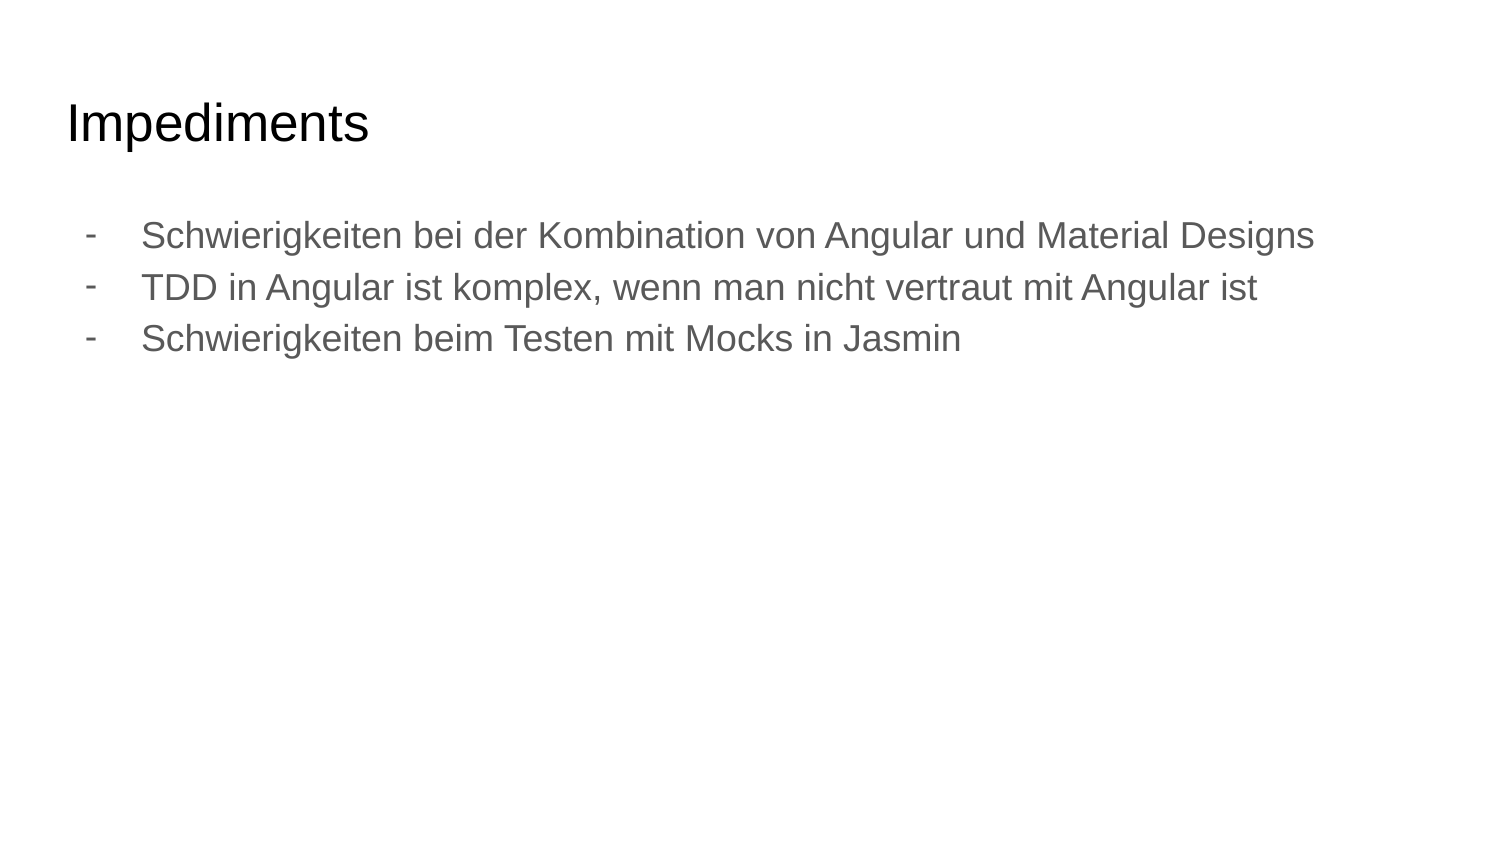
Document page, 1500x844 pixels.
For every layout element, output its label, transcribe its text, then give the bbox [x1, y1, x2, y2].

list Schwierigkeiten bei der Kombination von Angular und Material Designs TDD in Angular ist komplex, wenn man nicht vertraut mit Angular ist Schwierigkeiten beim Testen mit Mocks in Jasmin [51, 189, 1449, 750]
title Impediments [51, 72, 1449, 167]
